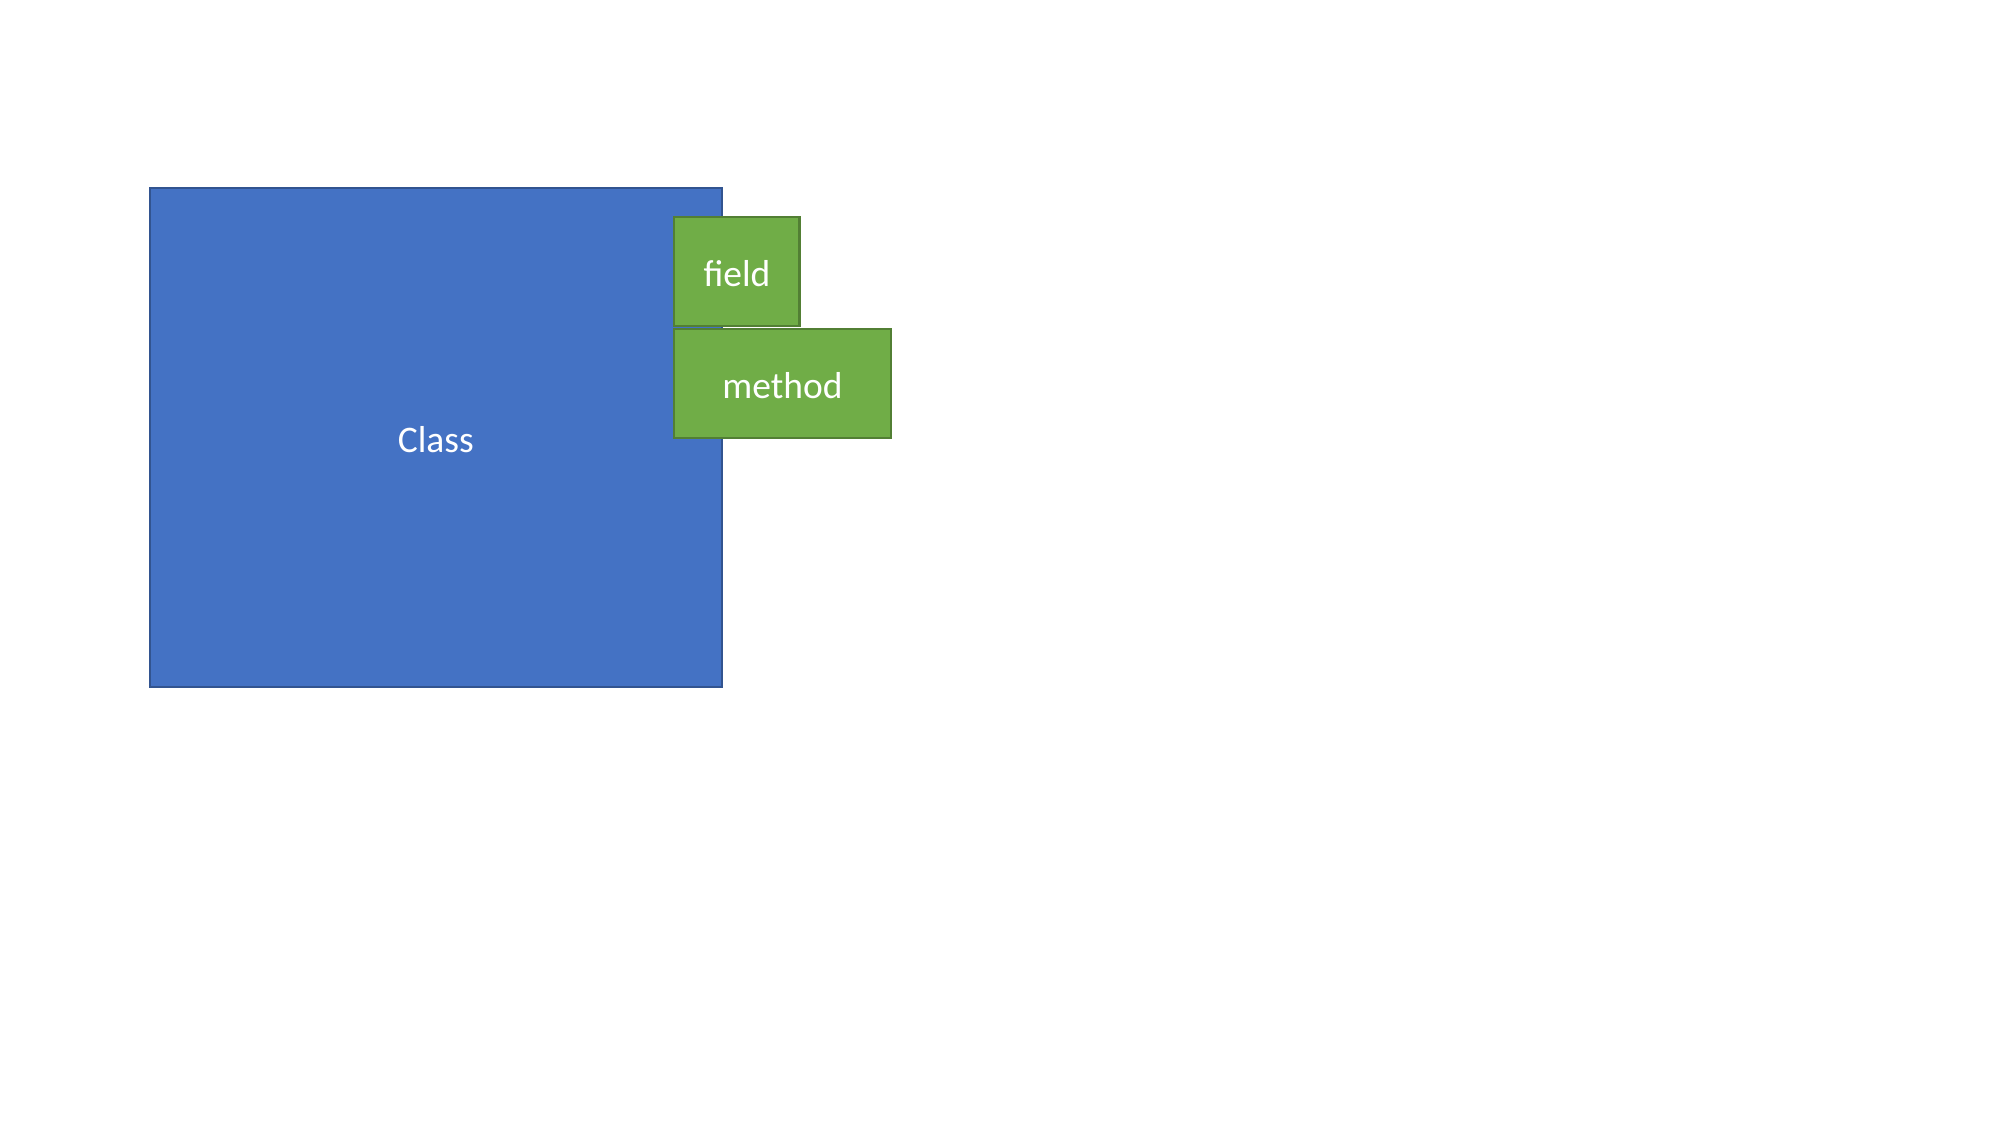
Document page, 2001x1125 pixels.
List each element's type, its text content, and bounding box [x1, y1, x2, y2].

text_box field [673, 216, 801, 327]
text_box Class [149, 187, 723, 688]
text_box method [673, 328, 892, 439]
